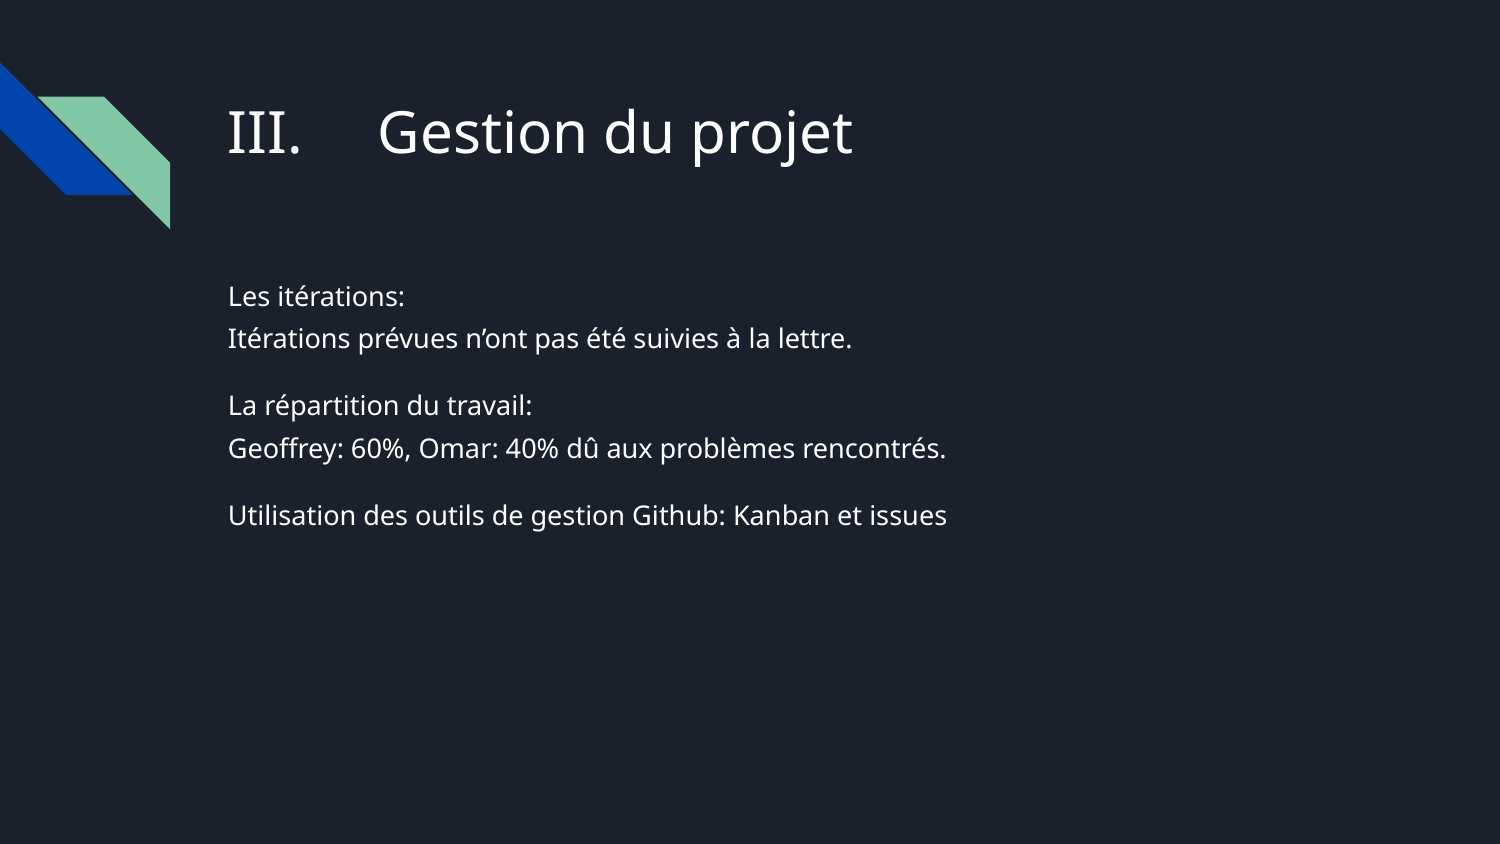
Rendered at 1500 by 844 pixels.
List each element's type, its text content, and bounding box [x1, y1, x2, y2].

list Les itérations: Itérations prévues n’ont pas été suivies à la lettre. La répartition du travail: Geoffrey: 60%, Omar: 40% dû aux problèmes rencontrés. Utilisation des outils de gestion Github: Kanban et issues [212, 257, 1368, 735]
title III. Gestion du projet [212, 64, 1368, 215]
text_box [496, 493, 1255, 583]
